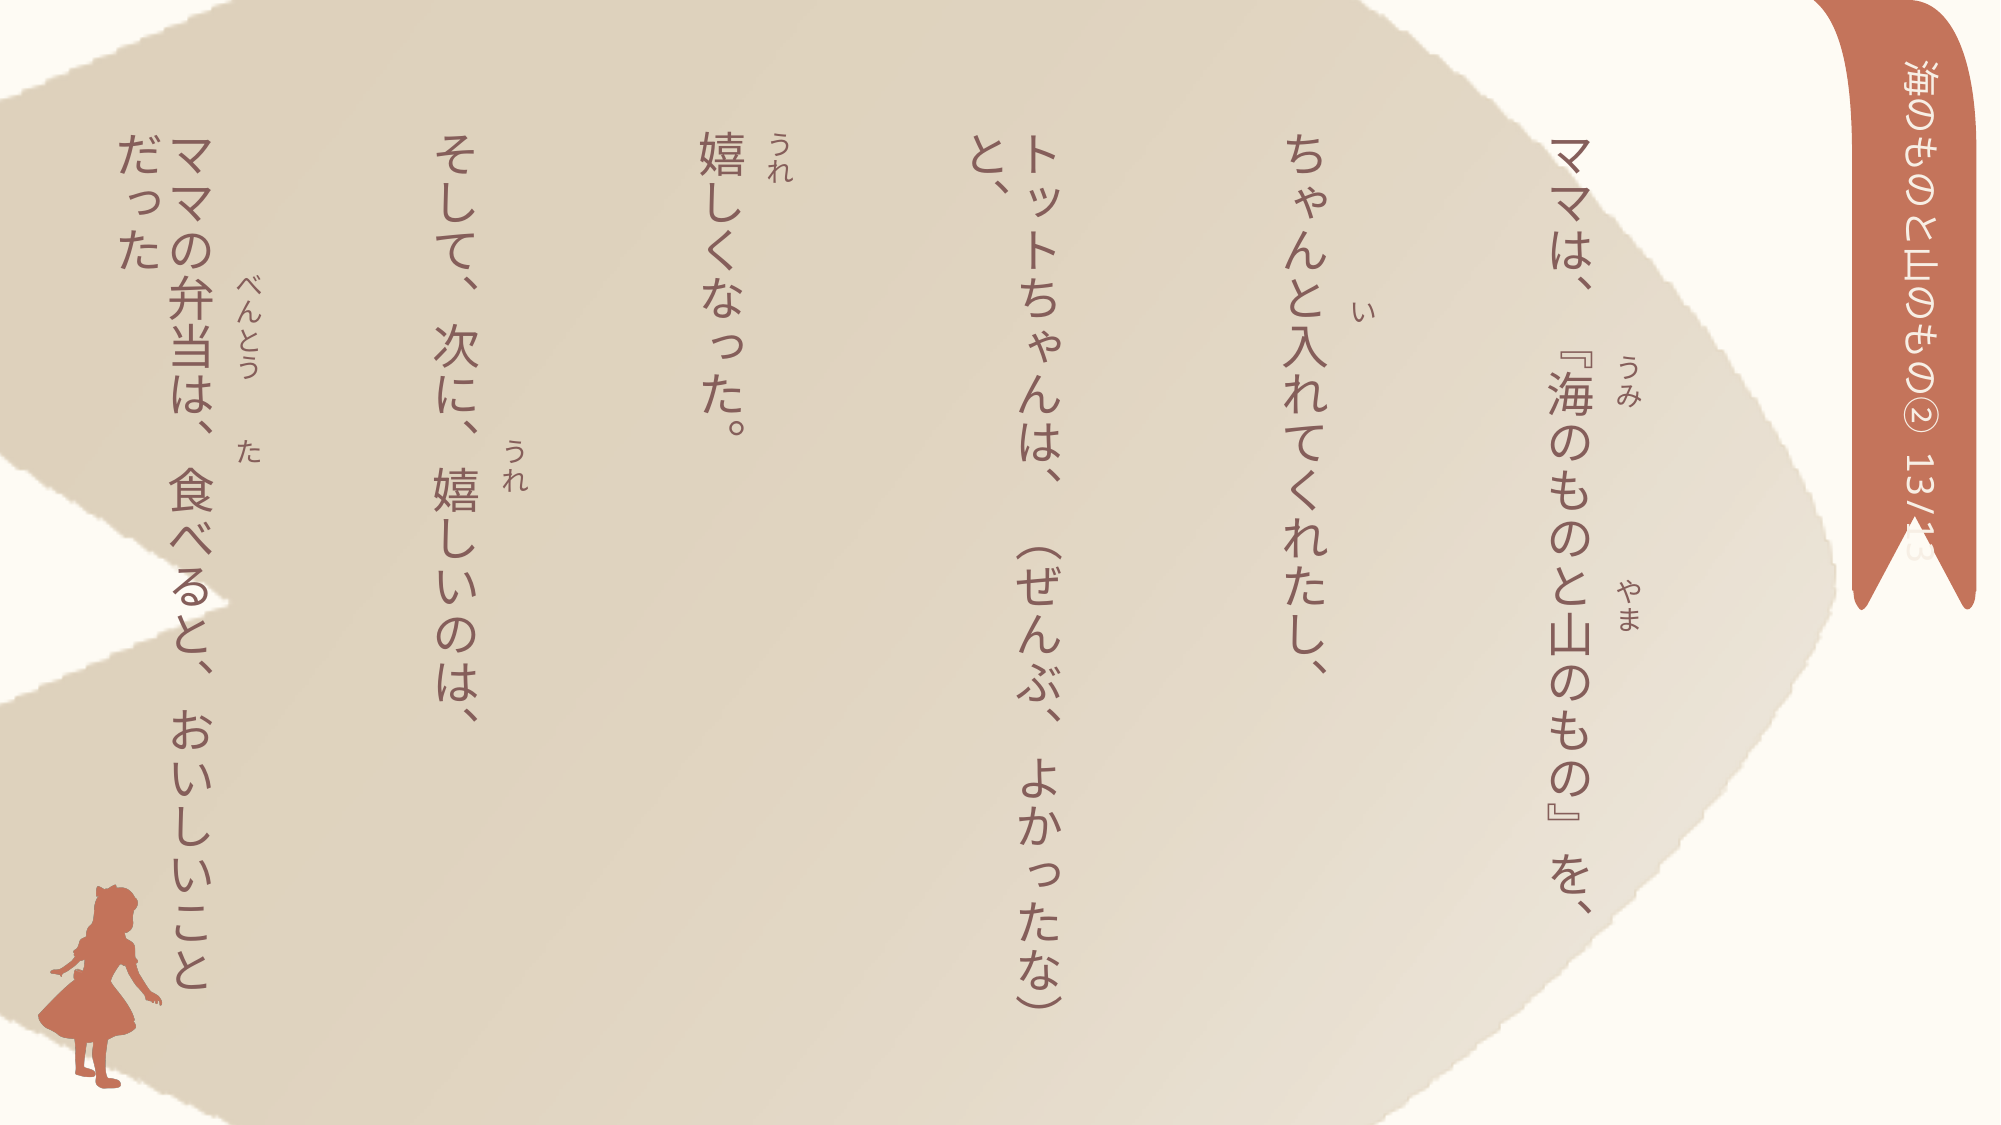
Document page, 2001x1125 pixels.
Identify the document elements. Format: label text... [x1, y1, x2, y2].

text_box 海のものと山のもの② 13/13 [1876, 44, 1952, 624]
picture [37, 879, 179, 1089]
list うみ やま ママは、『海のものと山のもの』を、 い ちゃんと入れてくれたし、 トットちゃんは、（ぜんぶ、よかったな）と、 うれ 嬉しくなった。 うれ そして、次に、嬉しいのは、 べんとう た ママの弁当は、食べると、おいしいことだった [100, 115, 1652, 1088]
